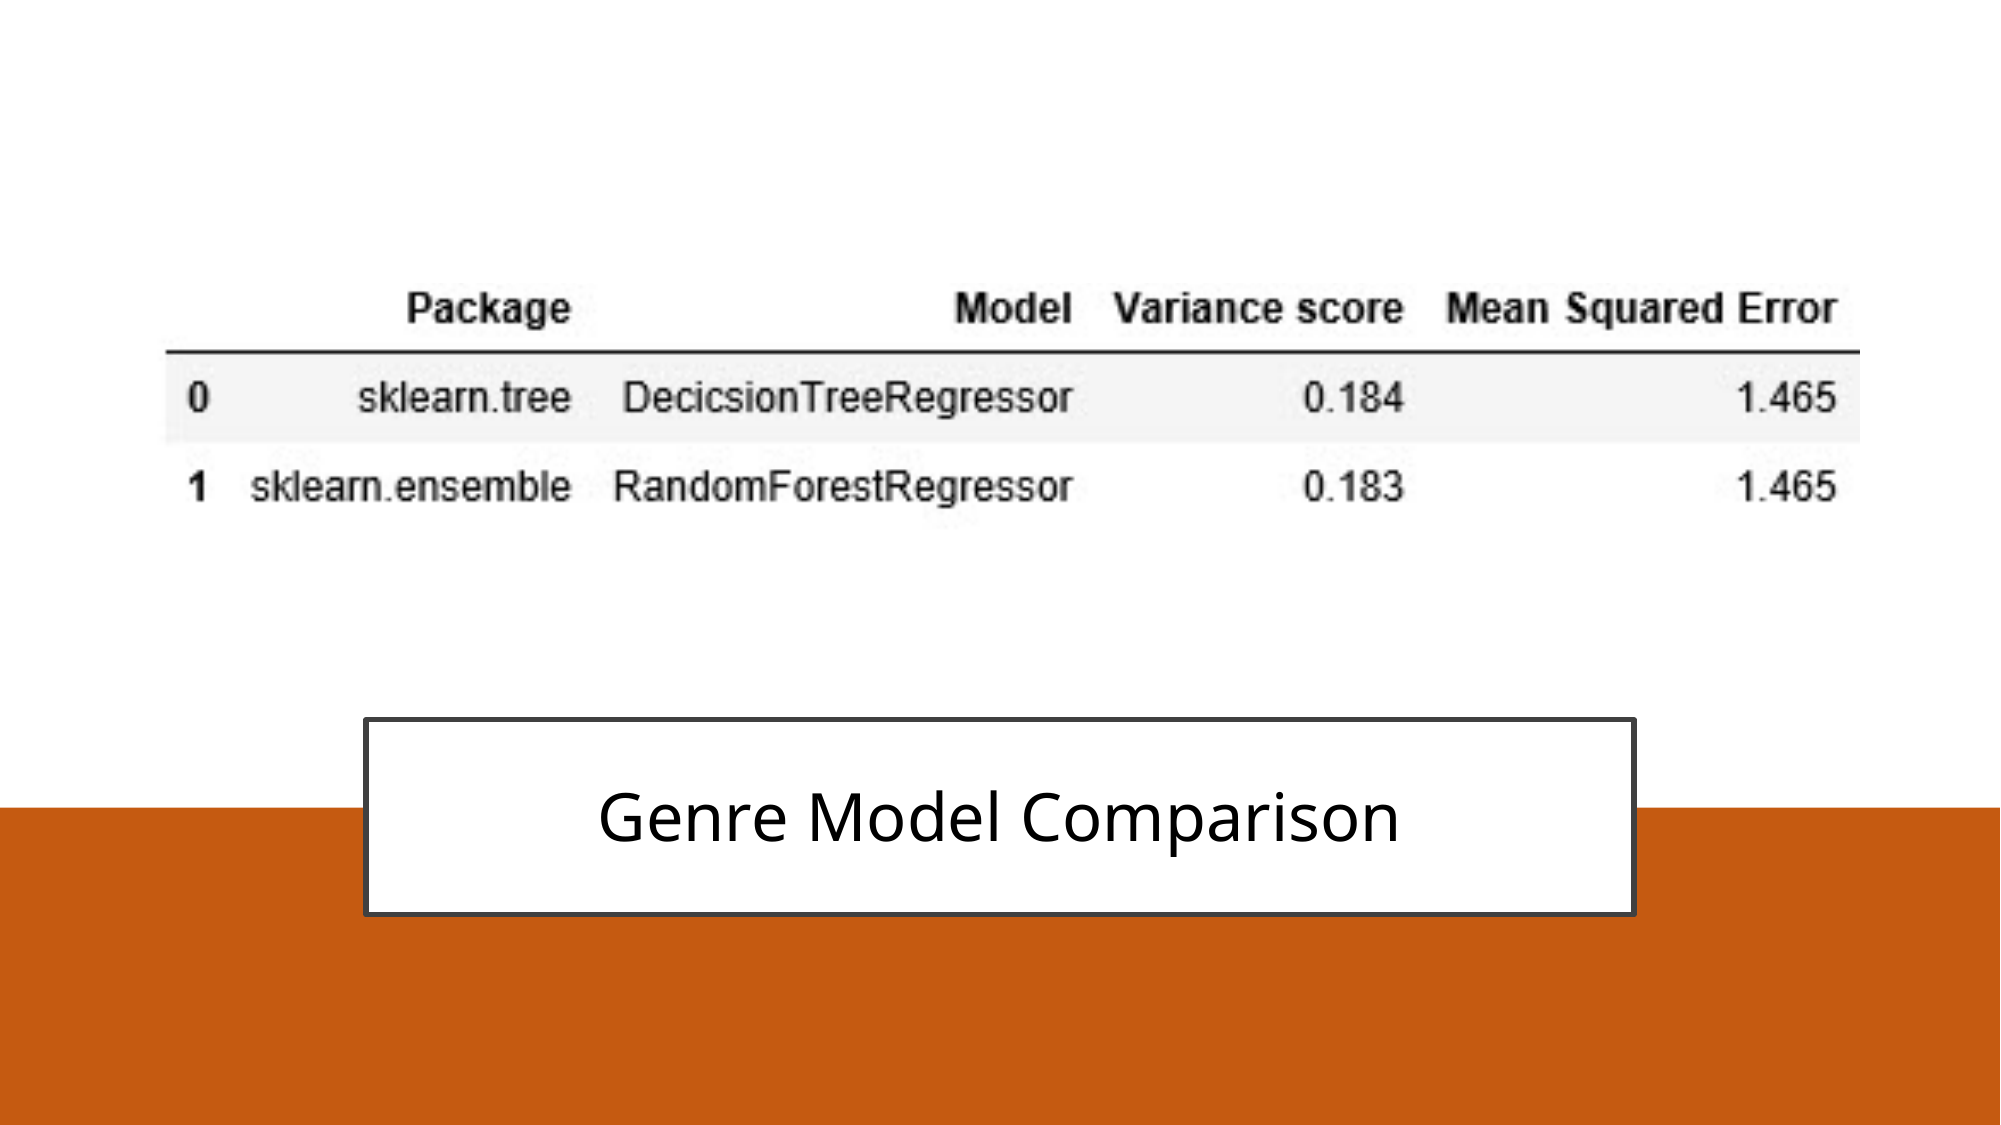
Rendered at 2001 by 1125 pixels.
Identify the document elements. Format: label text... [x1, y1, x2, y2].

text_box [0, 807, 2000, 1125]
text_box Genre Model Comparison [366, 719, 1634, 915]
picture [133, 283, 1860, 540]
